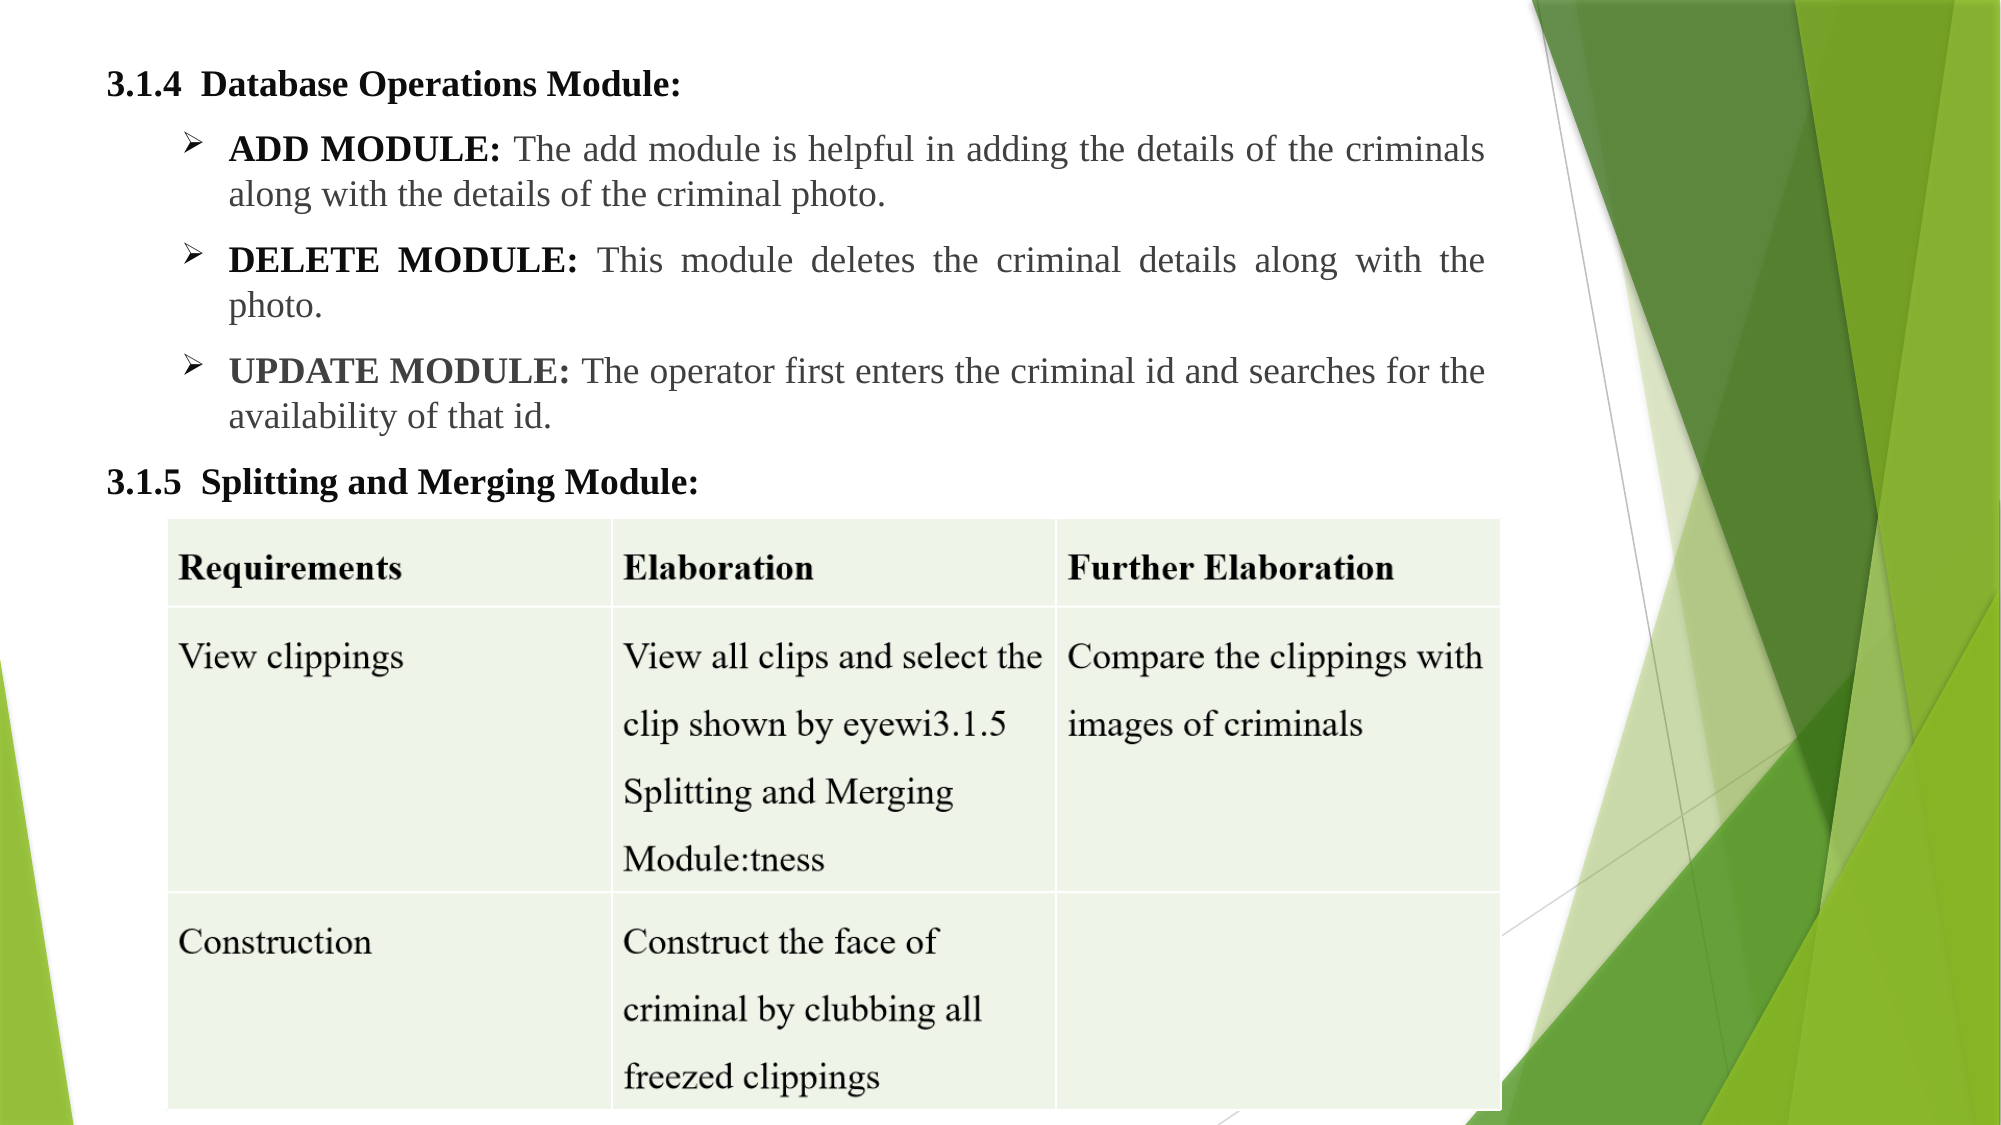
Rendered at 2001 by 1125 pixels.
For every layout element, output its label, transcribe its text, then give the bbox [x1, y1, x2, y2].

list 3.1.4 Database Operations Module: ADD MODULE: The add module is helpful in adding the details of the criminals along with the details of the criminal photo. DELETE MODULE: This module deletes the criminal details along with the photo. UPDATE MODULE: The operator first enters the criminal id and searches for the availability of that id. 3.1.5 Splitting and Merging Module: [91, 51, 1502, 688]
picture [166, 516, 1503, 1112]
